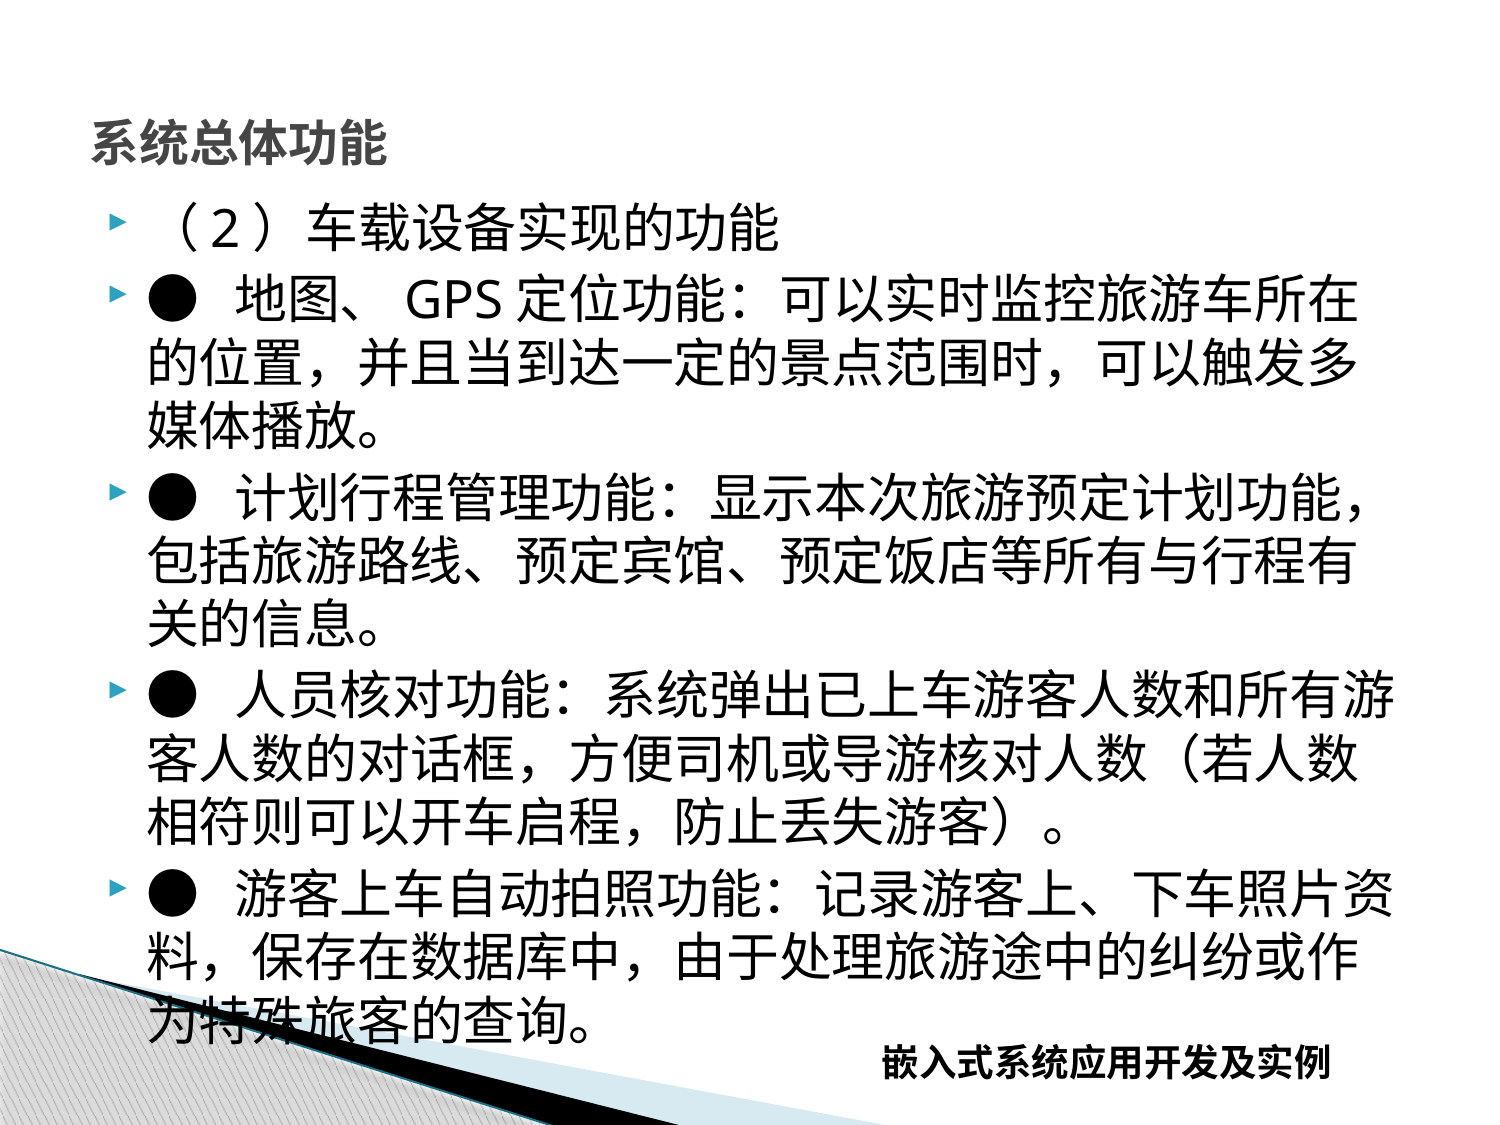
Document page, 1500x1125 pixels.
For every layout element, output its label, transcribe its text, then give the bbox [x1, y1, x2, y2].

list （2）车载设备实现的功能 ● 地图、GPS定位功能：可以实时监控旅游车所在的位置，并且当到达一定的景点范围时，可以触发多媒体播放。 ● 计划行程管理功能：显示本次旅游预定计划功能，包括旅游路线、预定宾馆、预定饭店等所有与行程有关的信息。 ● 人员核对功能：系统弹出已上车游客人数和所有游客人数的对话框，方便司机或导游核对人数（若人数相符则可以开车启程，防止丢失游客）。 ● 游客上车自动拍照功能：记录游客上、下车照片资料，保存在数据库中，由于处理旅游途中的纠纷或作为特殊旅客的查询。 [75, 233, 1425, 1067]
title 系统总体功能 [75, 45, 1425, 233]
text_box 嵌入式系统应用开发及实例 [867, 1031, 1430, 1091]
